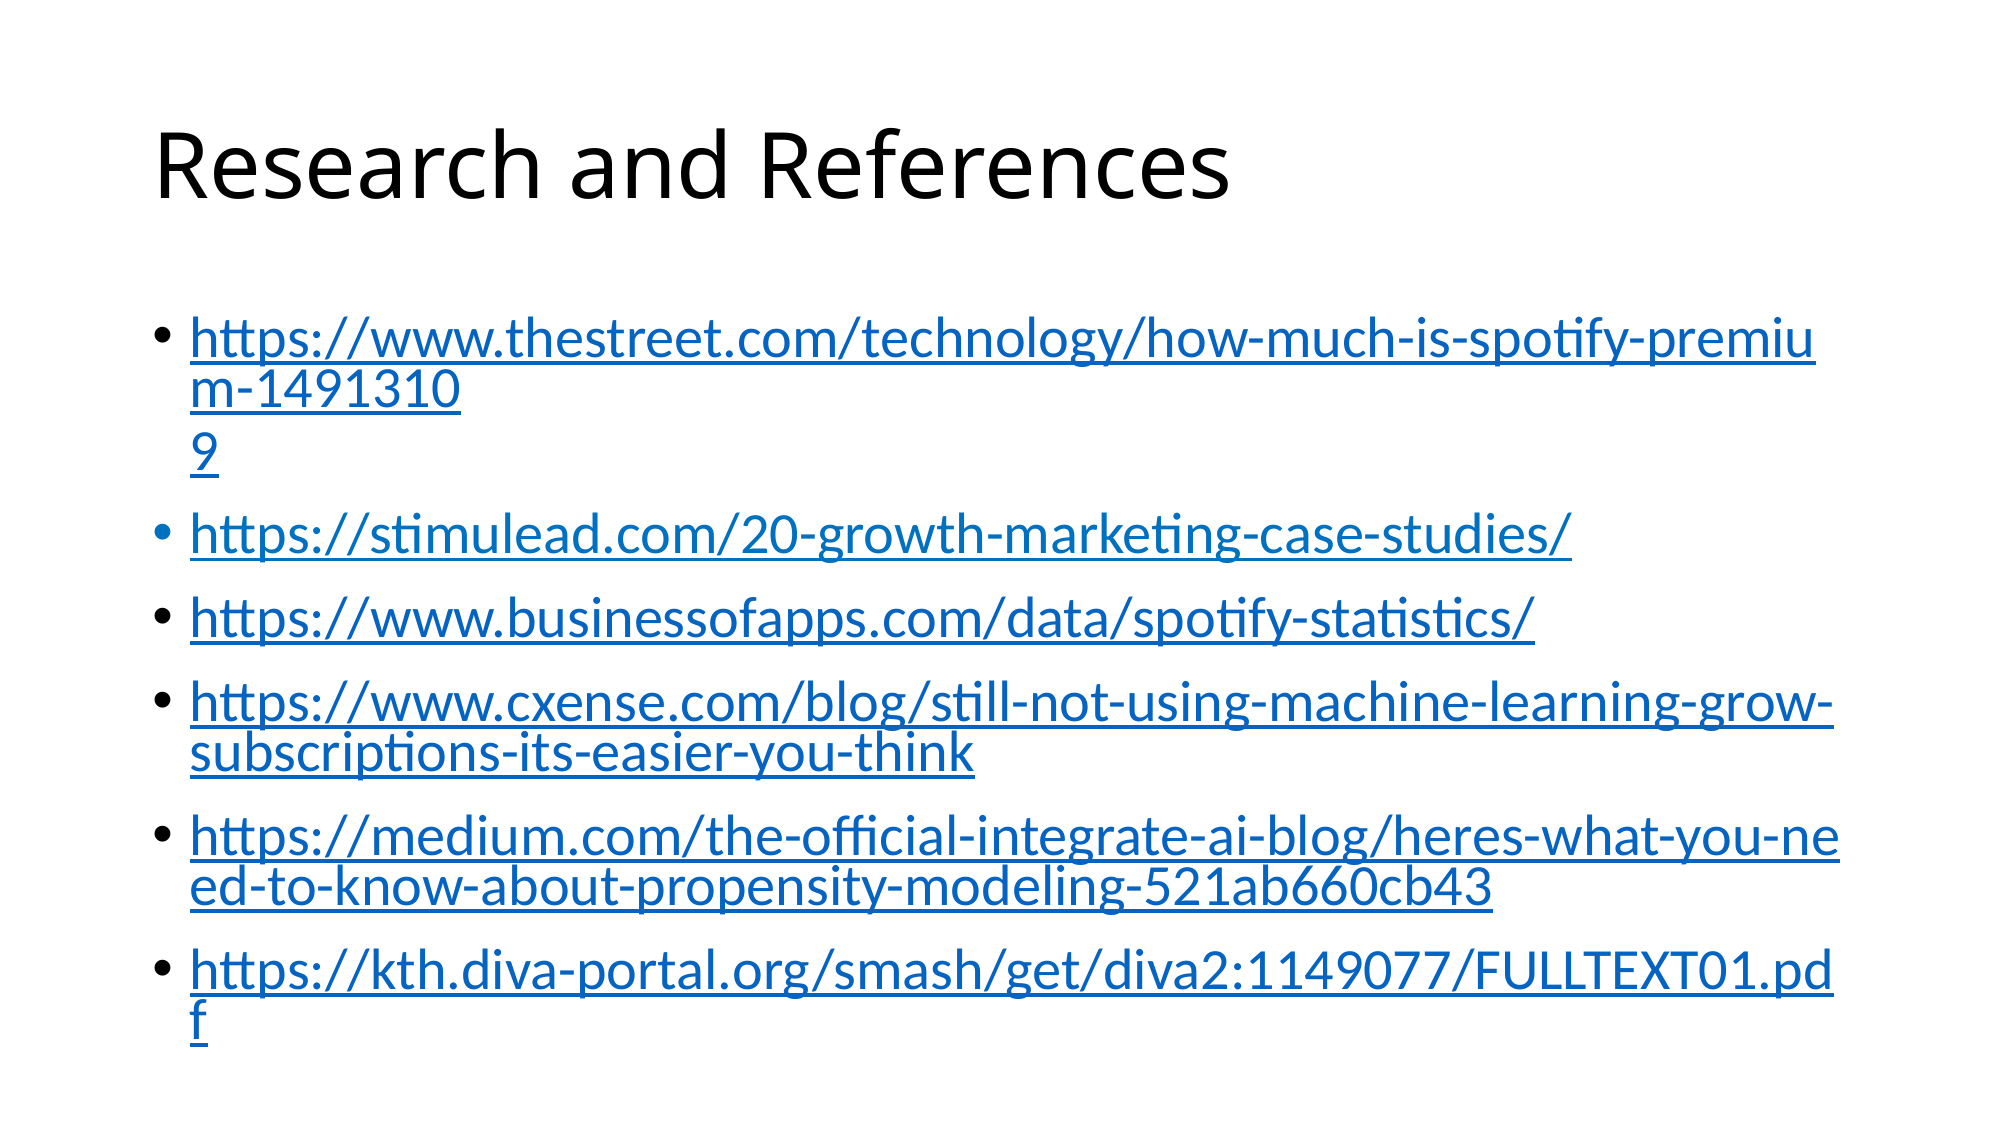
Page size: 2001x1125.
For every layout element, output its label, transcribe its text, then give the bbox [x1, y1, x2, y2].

list https://www.thestreet.com/technology/how-much-is-spotify-premium-14913109 https://stimulead.com/20-growth-marketing-case-studies/ https://www.businessofapps.com/data/spotify-statistics/ https://www.cxense.com/blog/still-not-using-machine-learning-grow-subscriptions-its-easier-you-think https://medium.com/the-official-integrate-ai-blog/heres-what-you-need-to-know-about-propensity-modeling-521ab660cb43 https://kth.diva-portal.org/smash/get/diva2:1149077/FULLTEXT01.pdf [137, 299, 1863, 1014]
title Research and References [137, 59, 1863, 278]
